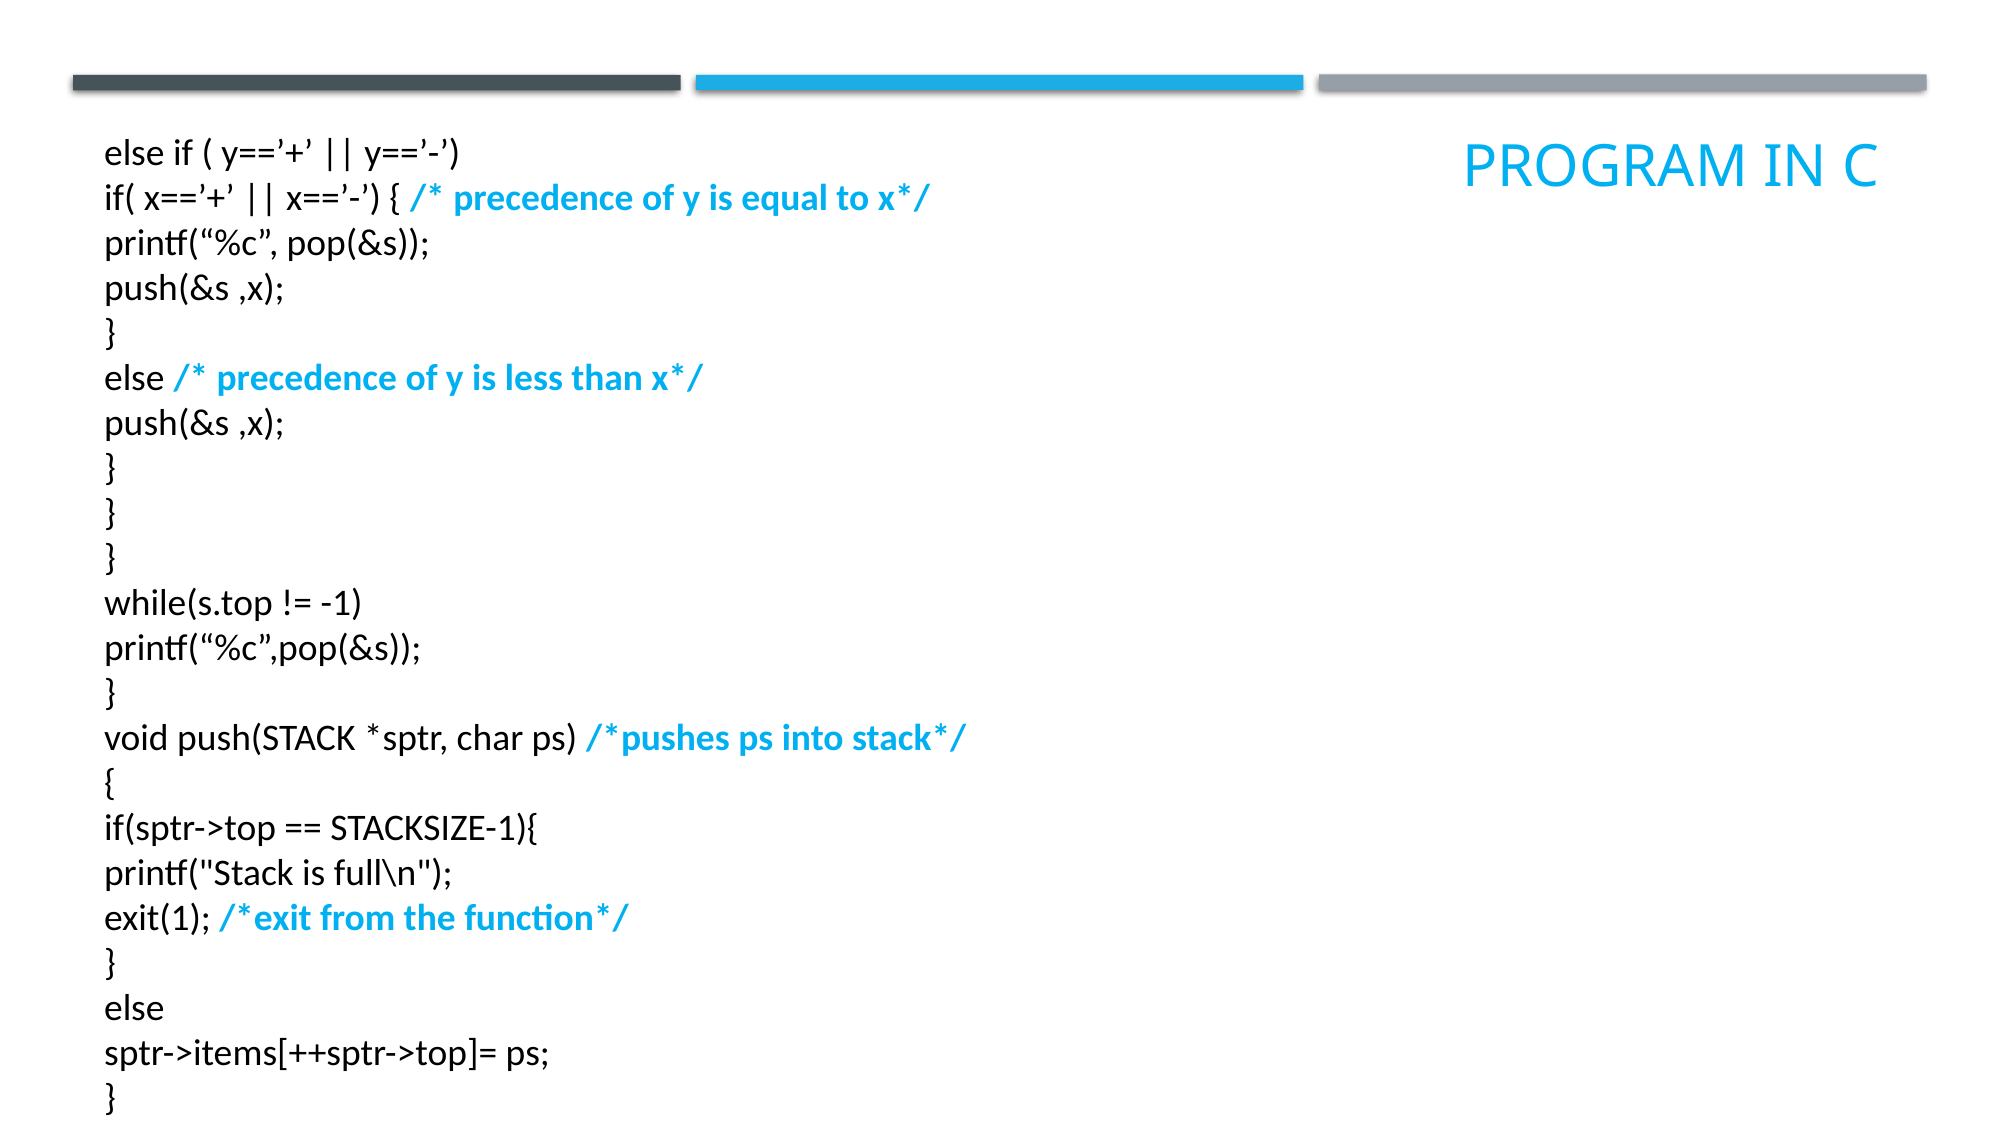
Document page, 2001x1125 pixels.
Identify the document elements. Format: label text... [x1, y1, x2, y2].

text_box PROGRAM IN C [1430, 121, 1911, 206]
text_box else if ( y==’+’ || y==’-’) if( x==’+’ || x==’-’) { /* precedence of y is equal to x*/ printf(“%c”, pop(&s)); push(&s ,x); } else /* precedence of y is less than x*/ push(&s ,x); } } } while(s.top != -1) printf(“%c”,pop(&s)); } void push(STACK *sptr, char ps) /*pushes ps into stack*/ { if(sptr->top == STACKSIZE-1){ printf("Stack is full\n"); exit(1); /*exit from the function*/ } else sptr->items[++sptr->top]= ps; } [89, 120, 1869, 1125]
